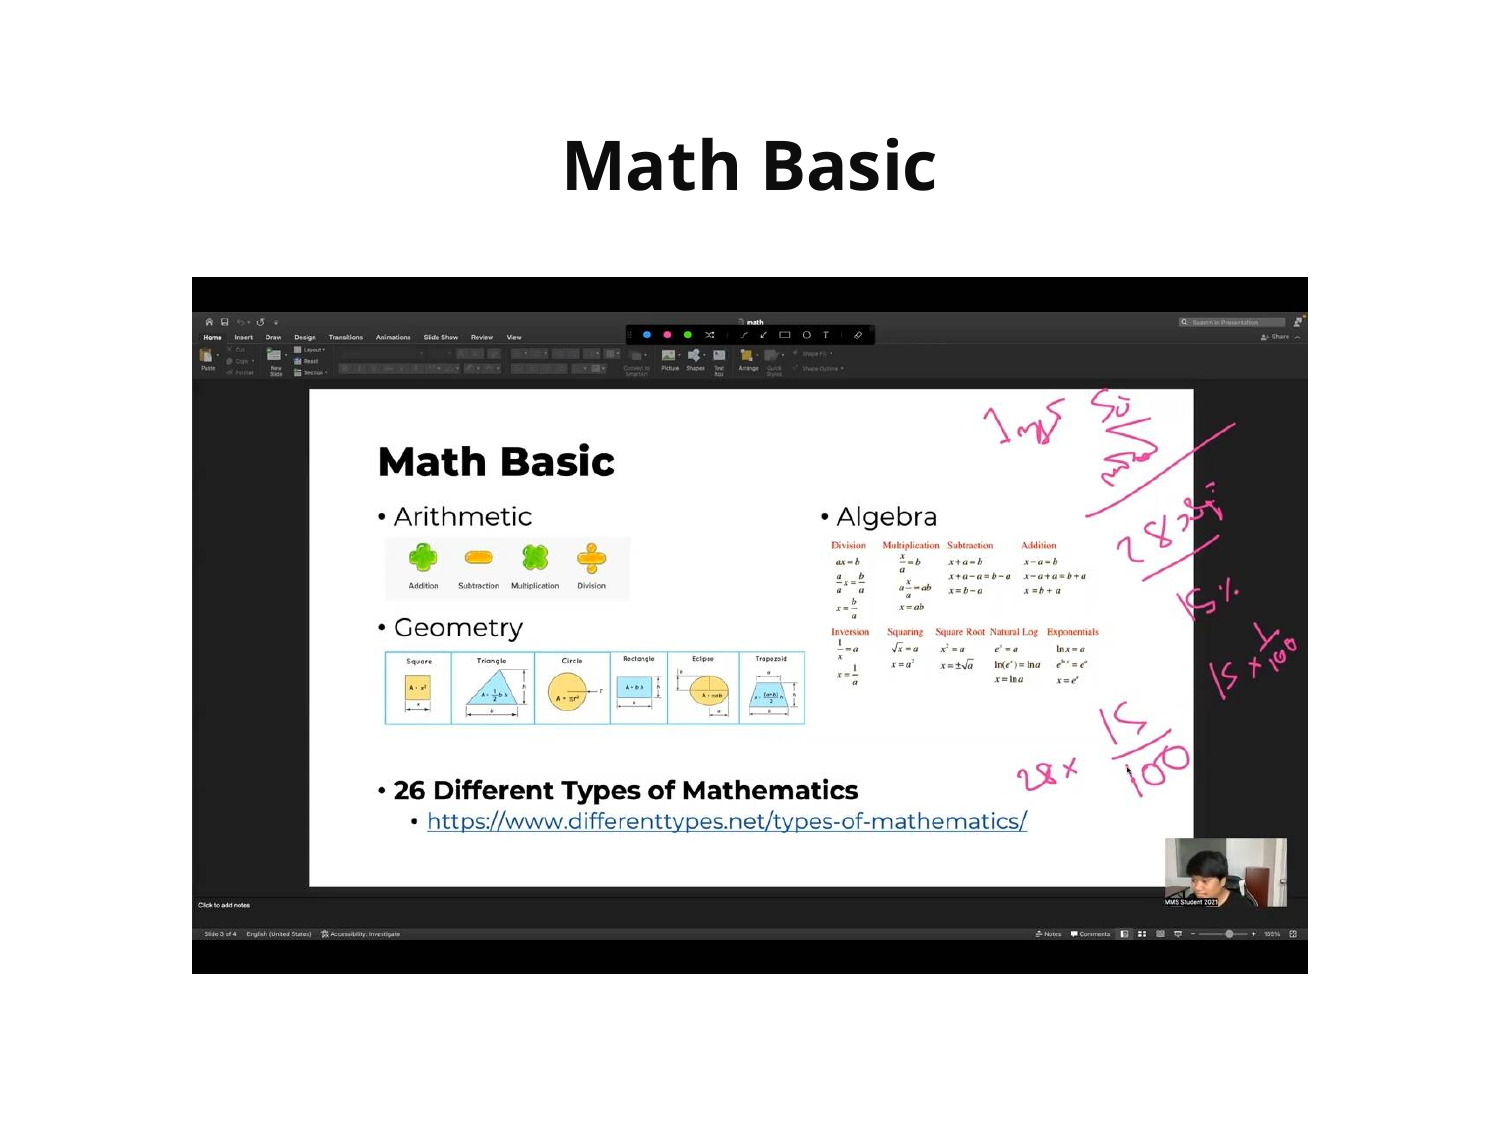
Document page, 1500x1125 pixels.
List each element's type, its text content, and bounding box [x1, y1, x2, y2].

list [192, 277, 1308, 974]
title Math Basic [103, 59, 1397, 278]
